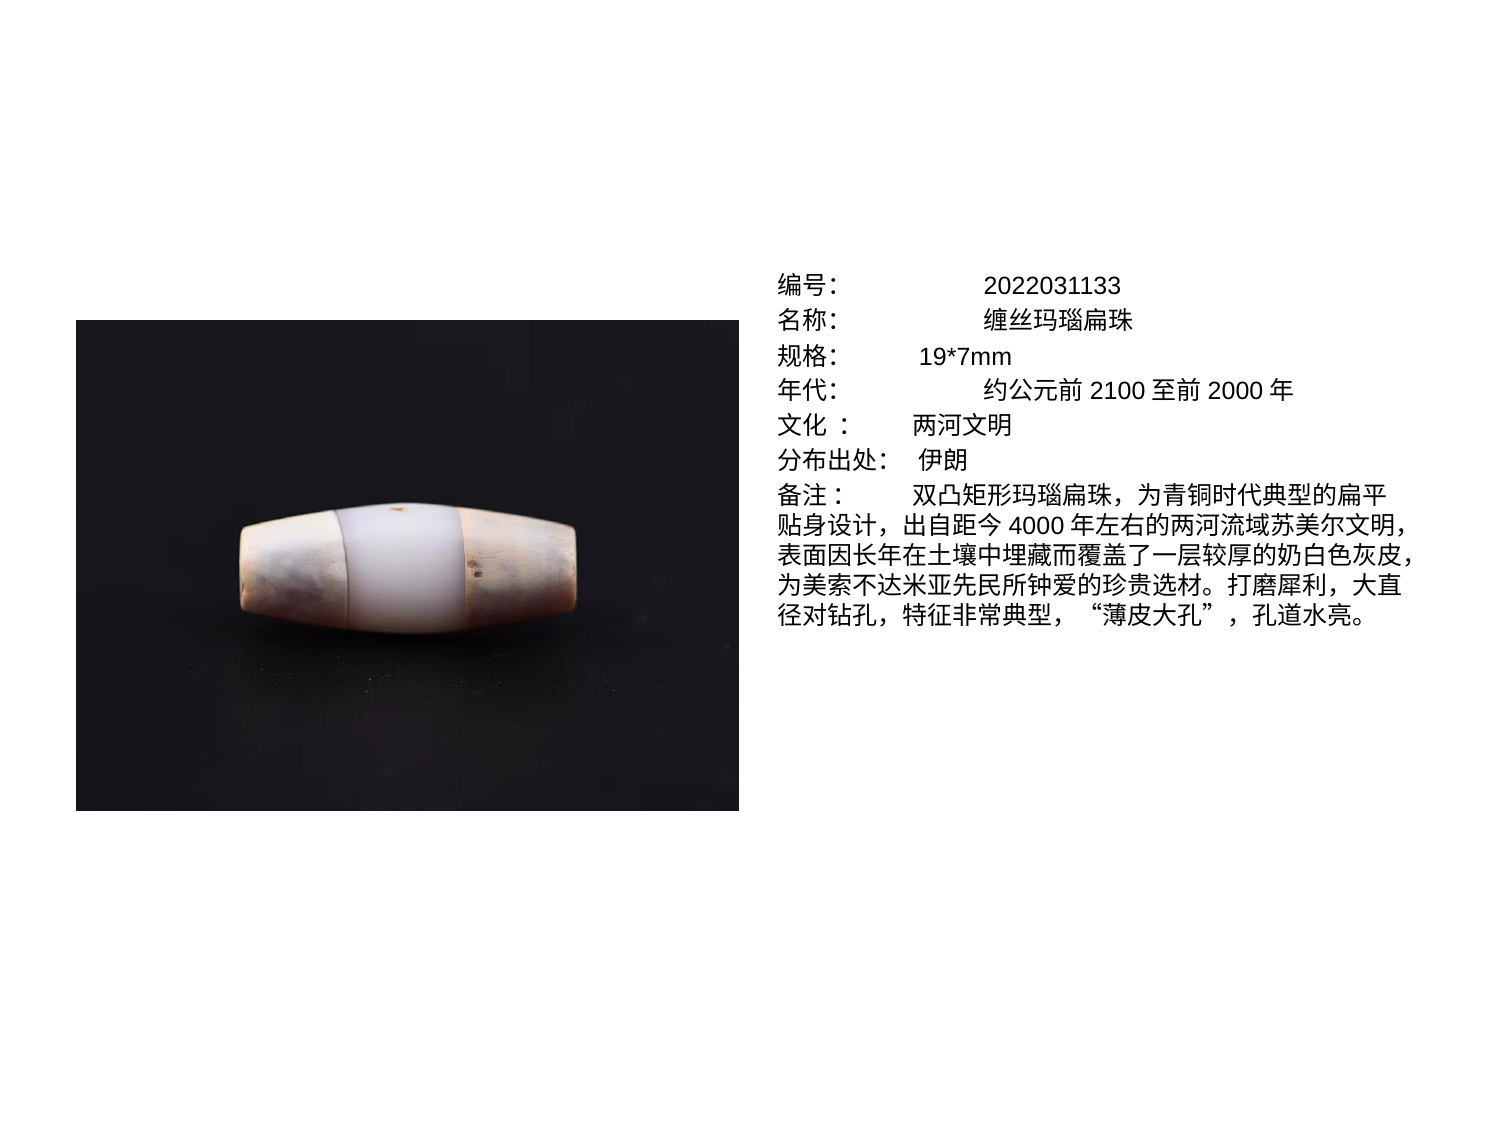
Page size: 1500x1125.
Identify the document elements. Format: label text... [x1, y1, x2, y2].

list 编号： 2022031133 名称： 缠丝玛瑙扁珠 规格： 19*7mm 年代： 约公元前2100至前2000年 文化 ： 两河文明 分布出处： 伊朗 备注 ： 双凸矩形玛瑙扁珠，为青铜时代典型的扁平贴身设计，出自距今4000年左右的两河流域苏美尔文明，表面因长年在土壤中埋藏而覆盖了一层较厚的奶白色灰皮，为美索不达米亚先民所钟爱的珍贵选材。打磨犀利，大直径对钻孔，特征非常典型，“薄皮大孔”，孔道水亮。 [762, 262, 1426, 1006]
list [76, 320, 739, 811]
